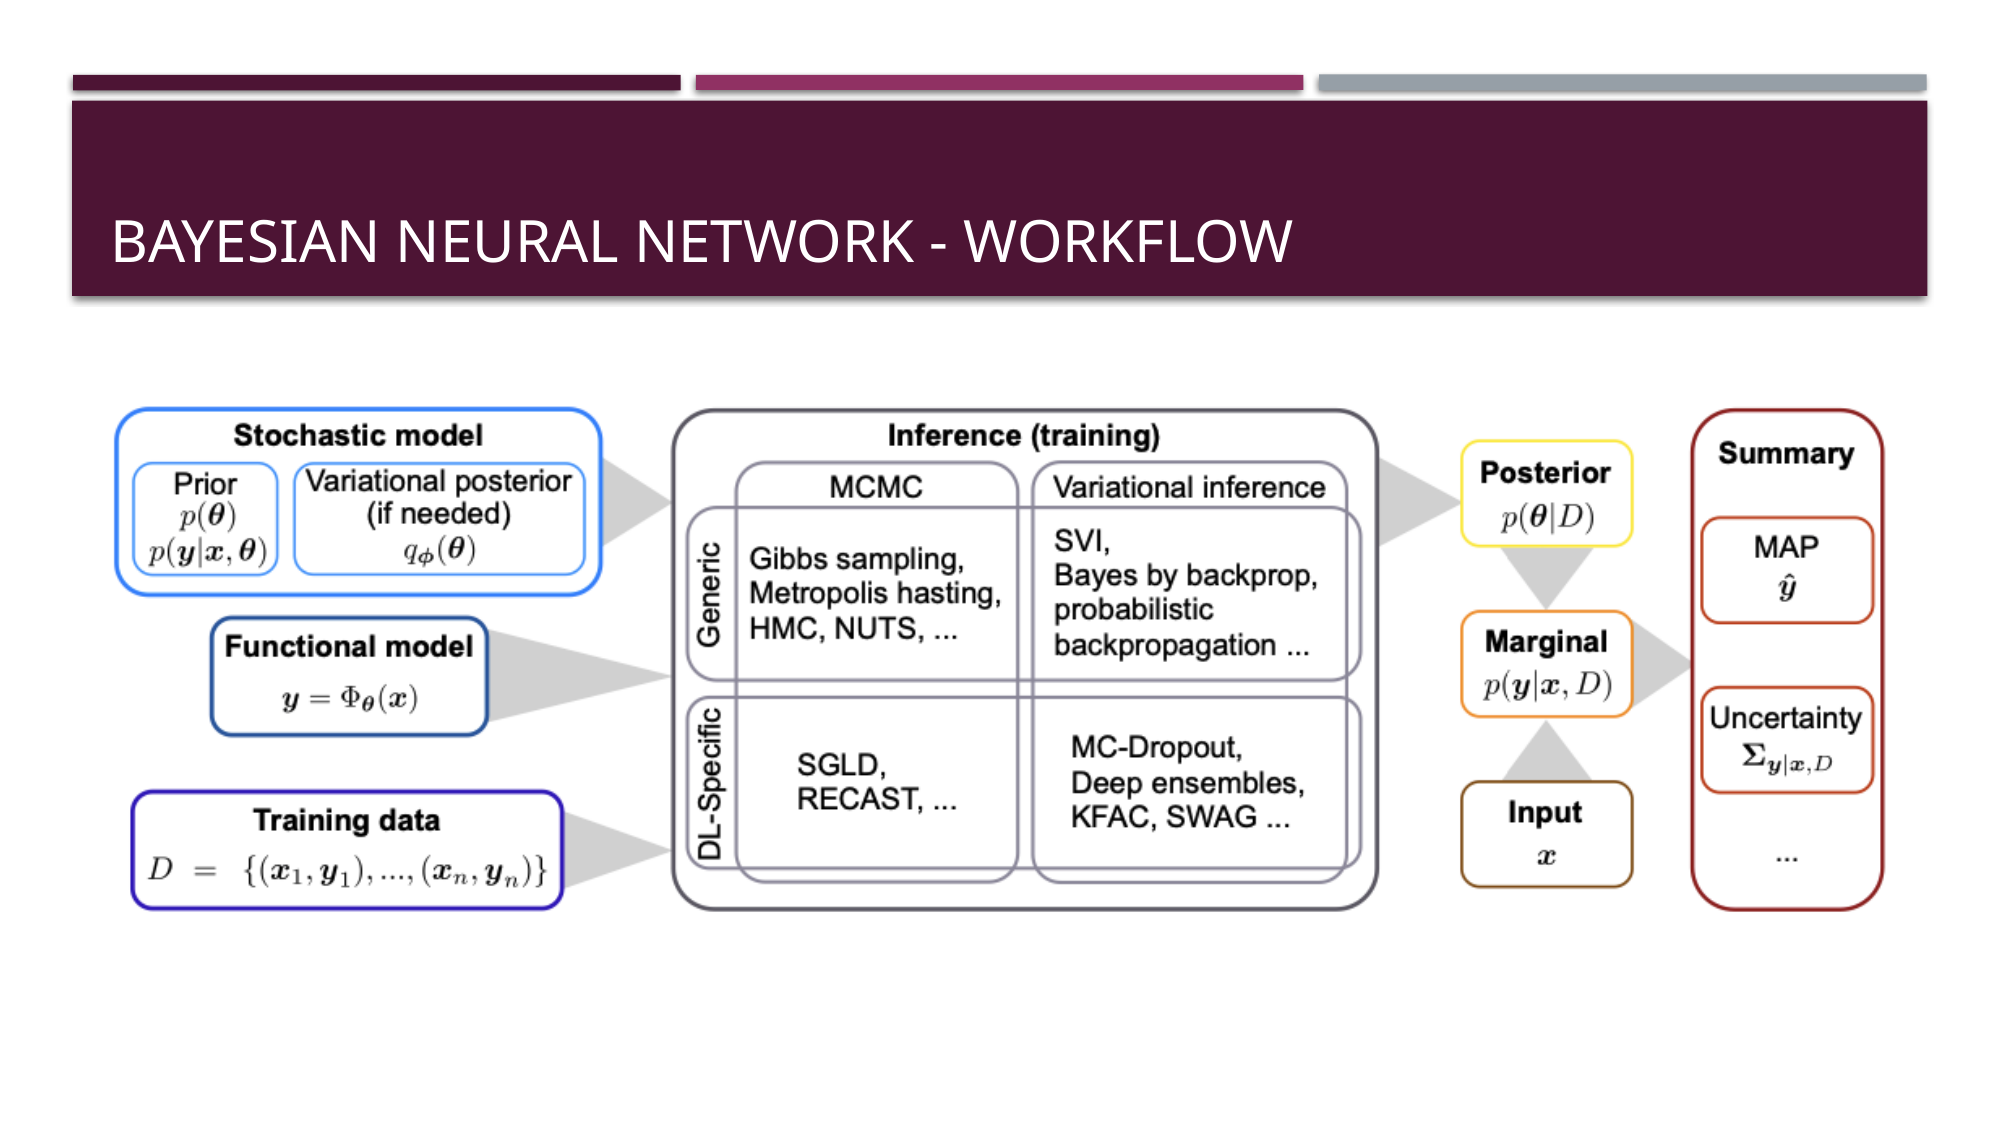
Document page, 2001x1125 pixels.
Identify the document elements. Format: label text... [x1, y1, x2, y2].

title Bayesian Neural Network - workflow [95, 115, 1905, 282]
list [94, 393, 1906, 926]
